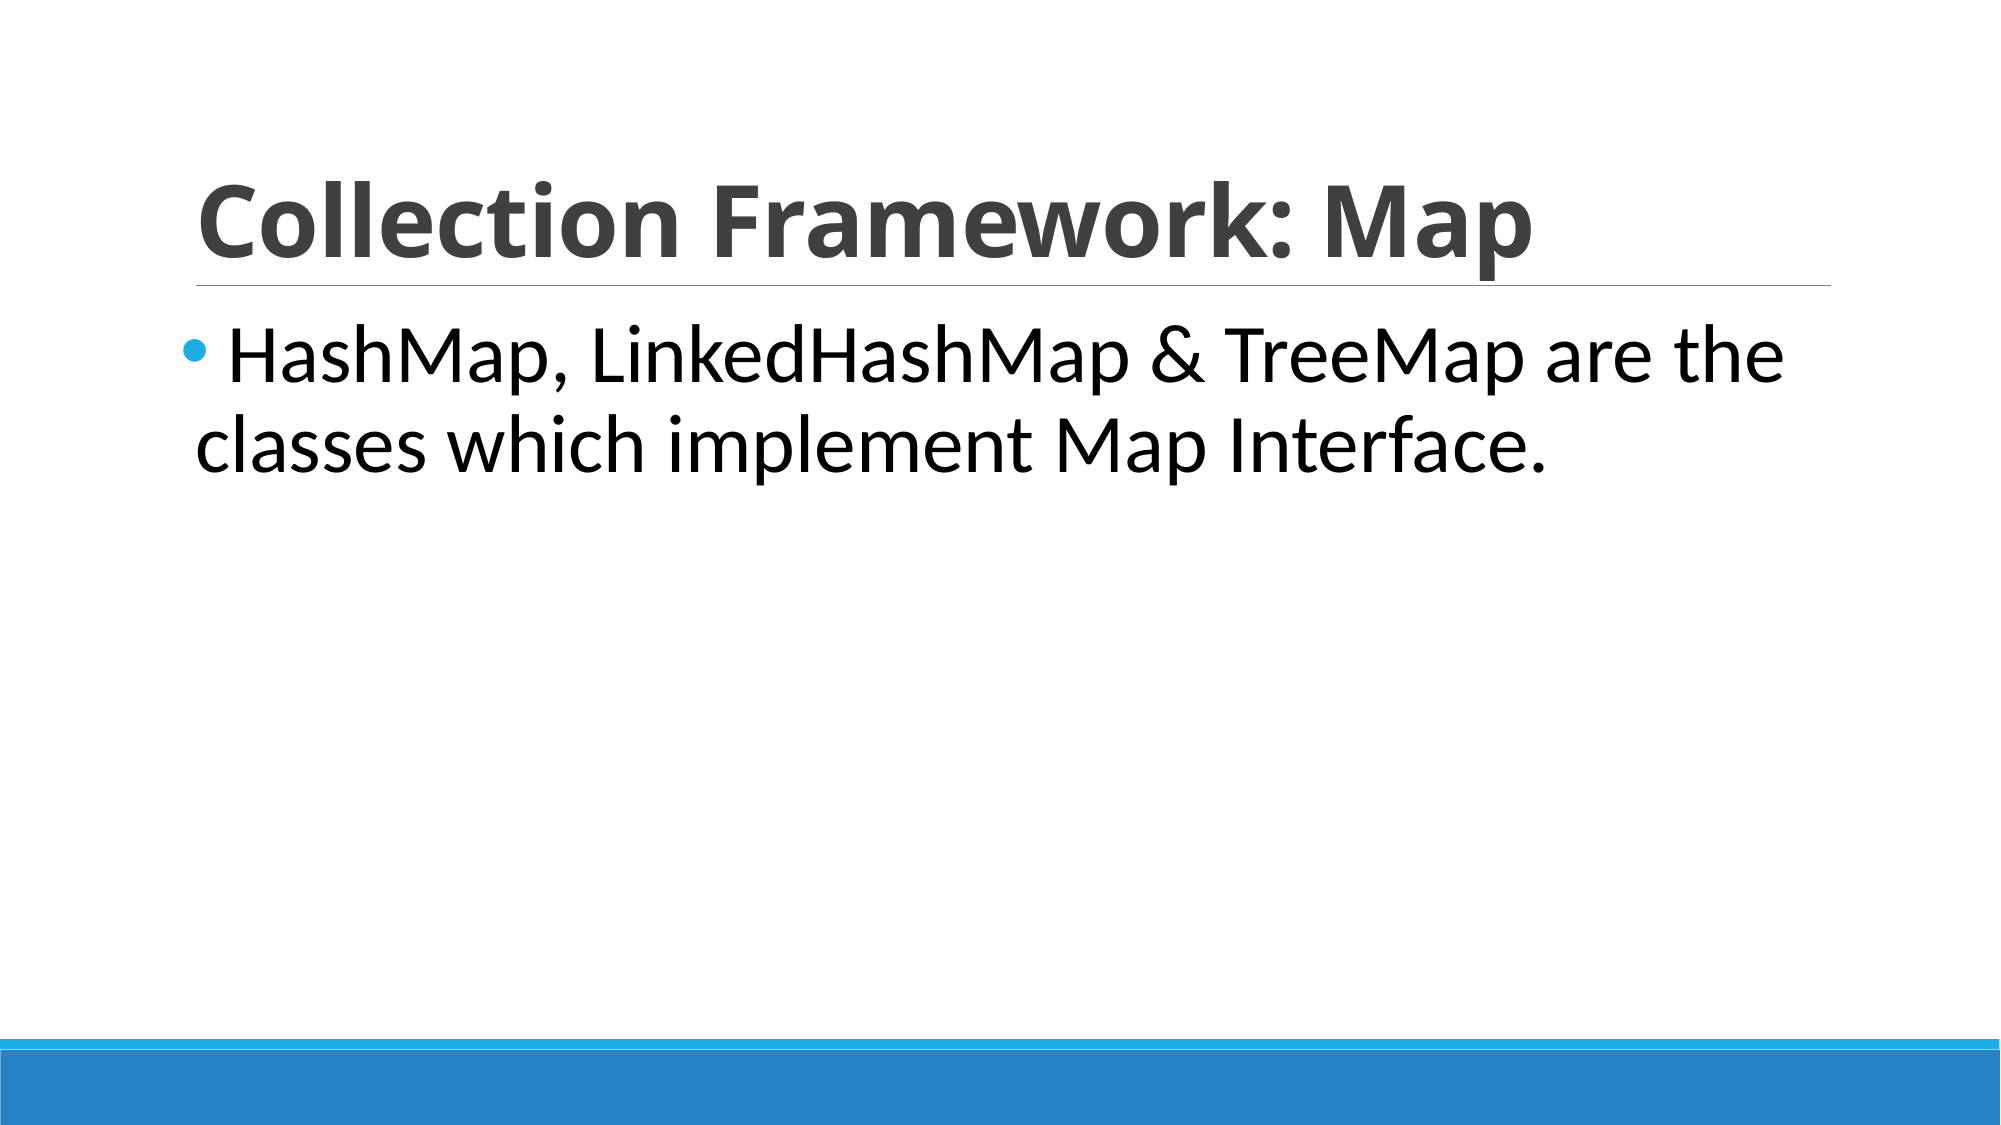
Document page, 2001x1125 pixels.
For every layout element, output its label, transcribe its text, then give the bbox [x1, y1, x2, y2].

title Collection Framework: Map [180, 47, 1830, 285]
list HashMap, LinkedHashMap & TreeMap are the classes which implement Map Interface. [180, 302, 1830, 963]
